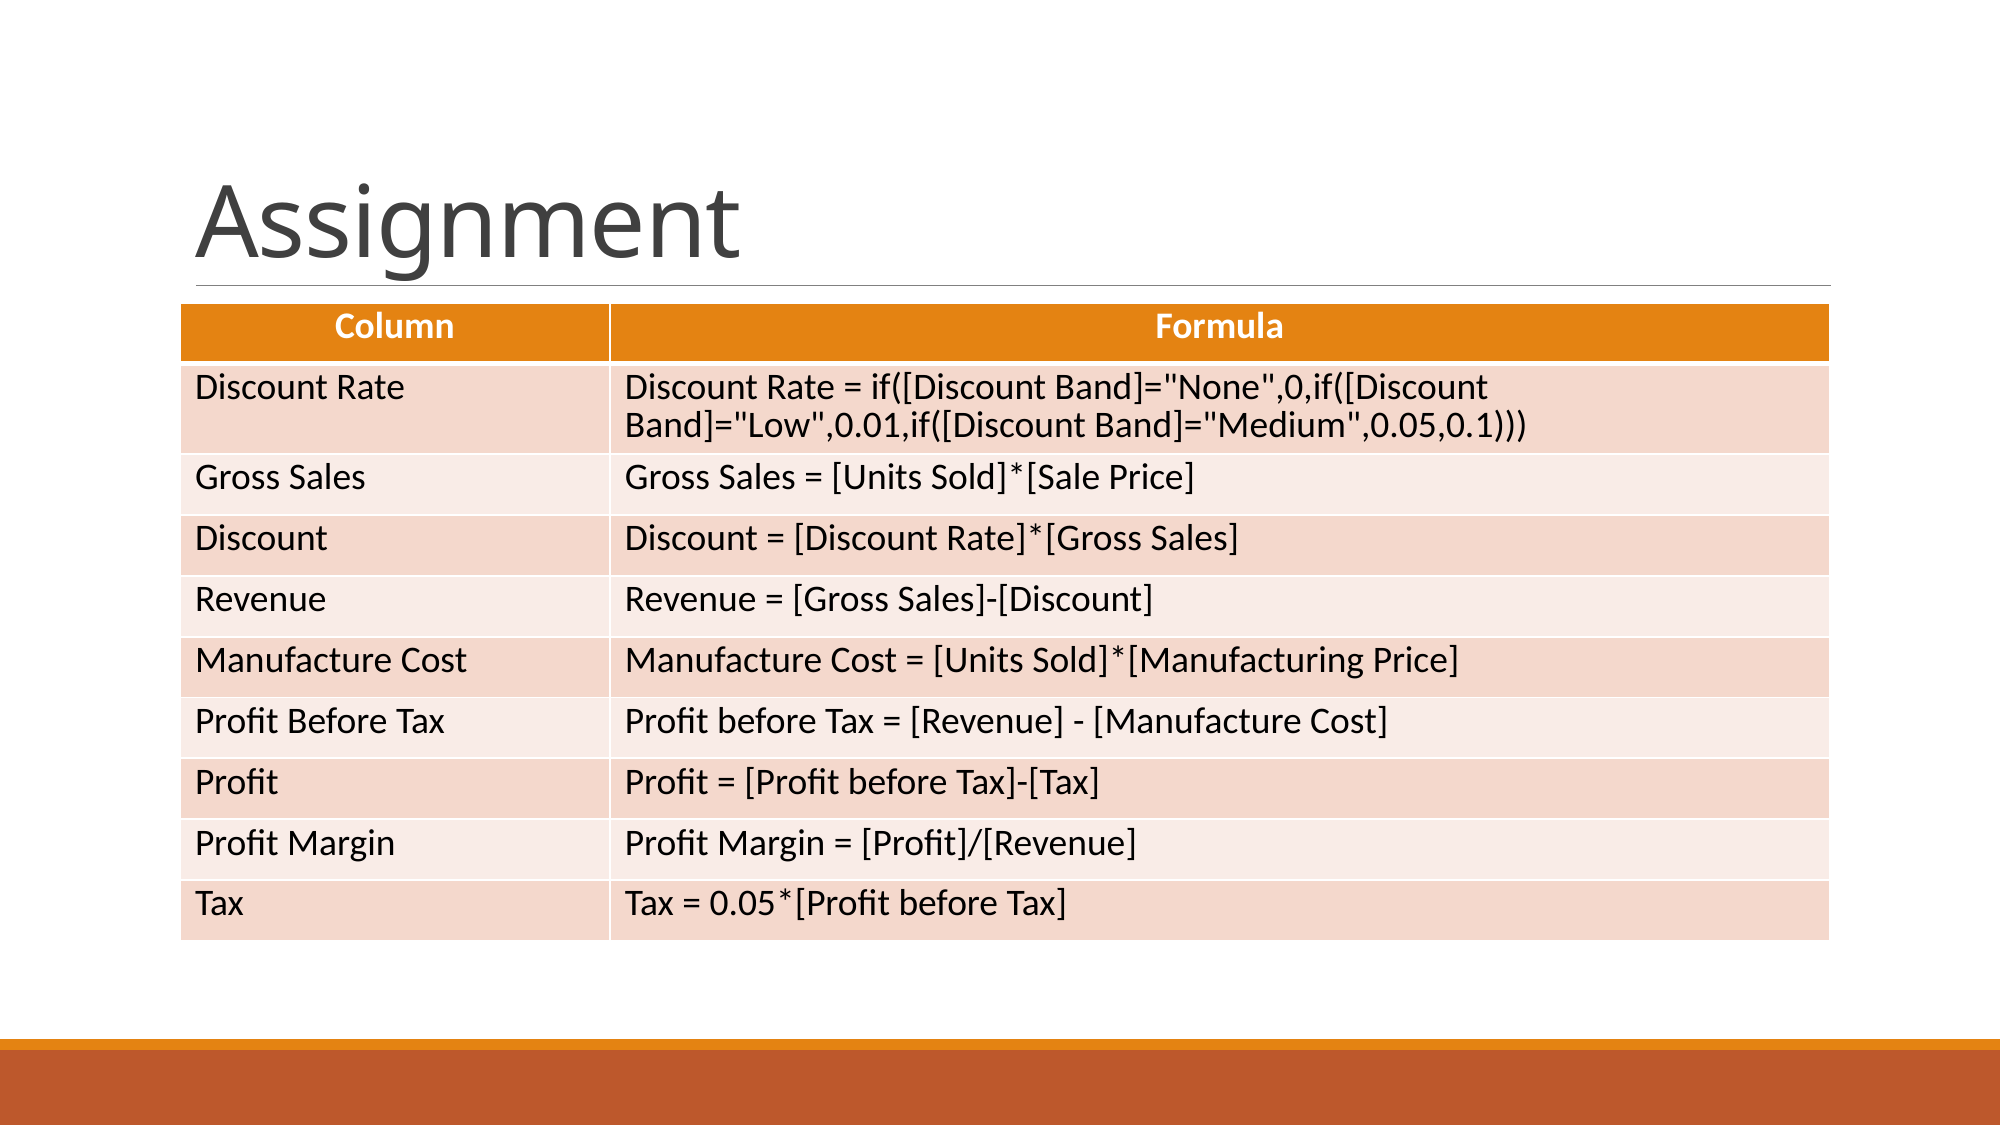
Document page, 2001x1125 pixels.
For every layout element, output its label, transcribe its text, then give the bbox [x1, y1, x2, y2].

table_cell Manufacture Cost [181, 638, 609, 697]
table_cell Revenue = [Gross Sales]-[Discount] [611, 577, 1829, 636]
table_cell Gross Sales [181, 455, 609, 514]
table_cell Revenue [181, 577, 609, 636]
table_cell Profit = [Profit before Tax]-[Tax] [611, 759, 1829, 818]
table_cell Profit [181, 759, 609, 818]
table_cell Discount Rate = if([Discount Band]="None",0,if([Discount Band]="Low",0.01,if([Discount Band]="Medium",0.05,0.1))) [611, 366, 1829, 453]
table_cell Profit before Tax = [Revenue] - [Manufacture Cost] [611, 698, 1829, 757]
table_cell Profit Margin [181, 820, 609, 879]
table_cell Discount = [Discount Rate]*[Gross Sales] [611, 516, 1829, 575]
table_cell Discount [181, 516, 609, 575]
table_cell Tax [181, 881, 609, 940]
table_header Column [181, 304, 609, 361]
table_cell Profit Before Tax [181, 698, 609, 757]
table_cell Manufacture Cost = [Units Sold]*[Manufacturing Price] [611, 638, 1829, 697]
table_cell Discount Rate [181, 366, 609, 453]
table_cell Profit Margin = [Profit]/[Revenue] [611, 820, 1829, 879]
table_cell Tax = 0.05*[Profit before Tax] [611, 881, 1829, 940]
table_header Formula [611, 304, 1829, 361]
table_cell Gross Sales = [Units Sold]*[Sale Price] [611, 455, 1829, 514]
title Assignment [180, 47, 1830, 285]
